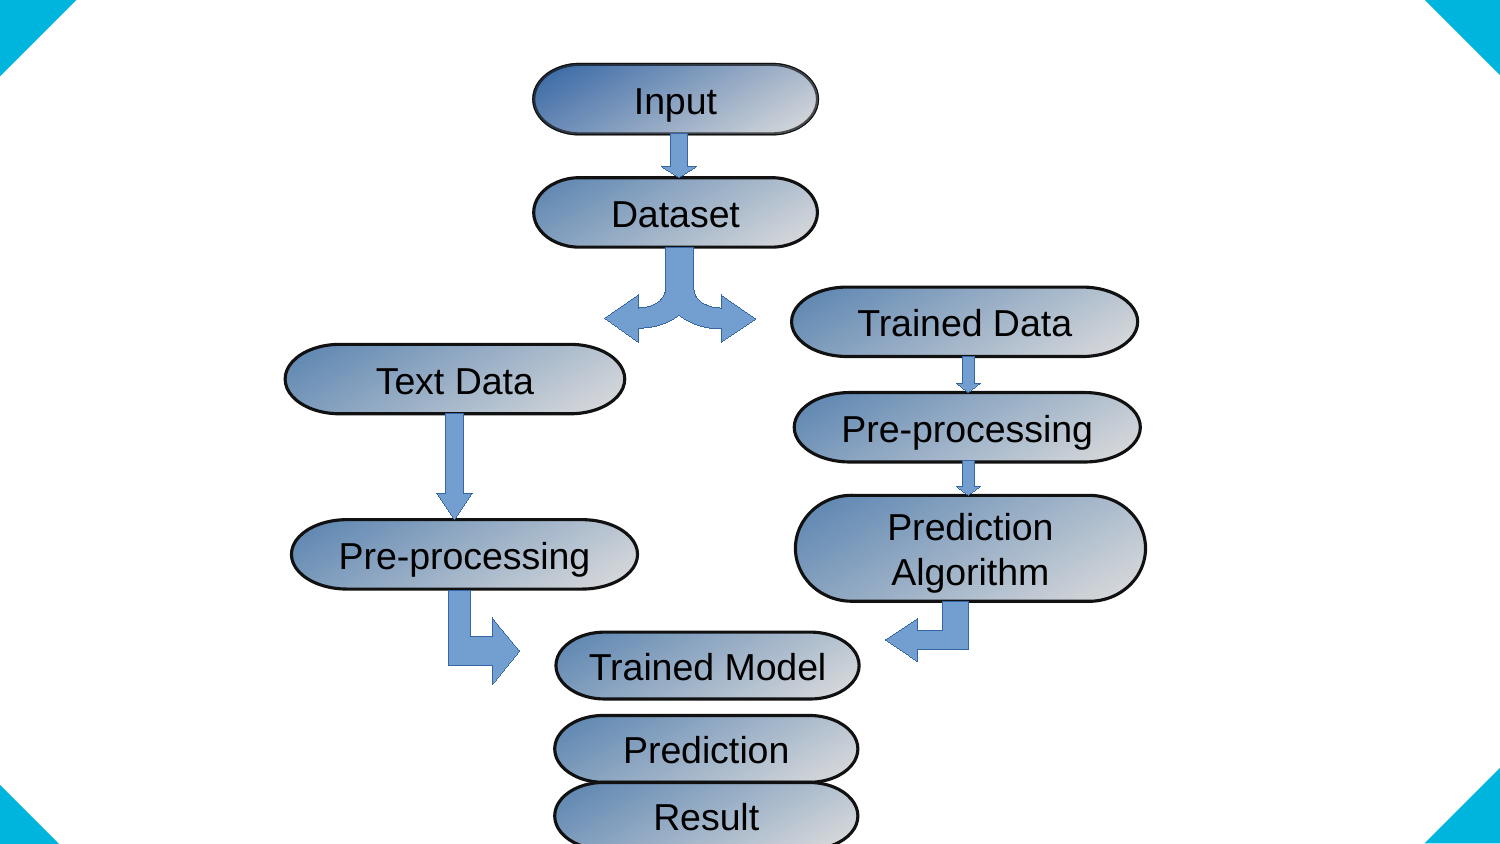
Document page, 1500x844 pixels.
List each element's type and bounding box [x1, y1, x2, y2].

text_box [284, 64, 1146, 844]
